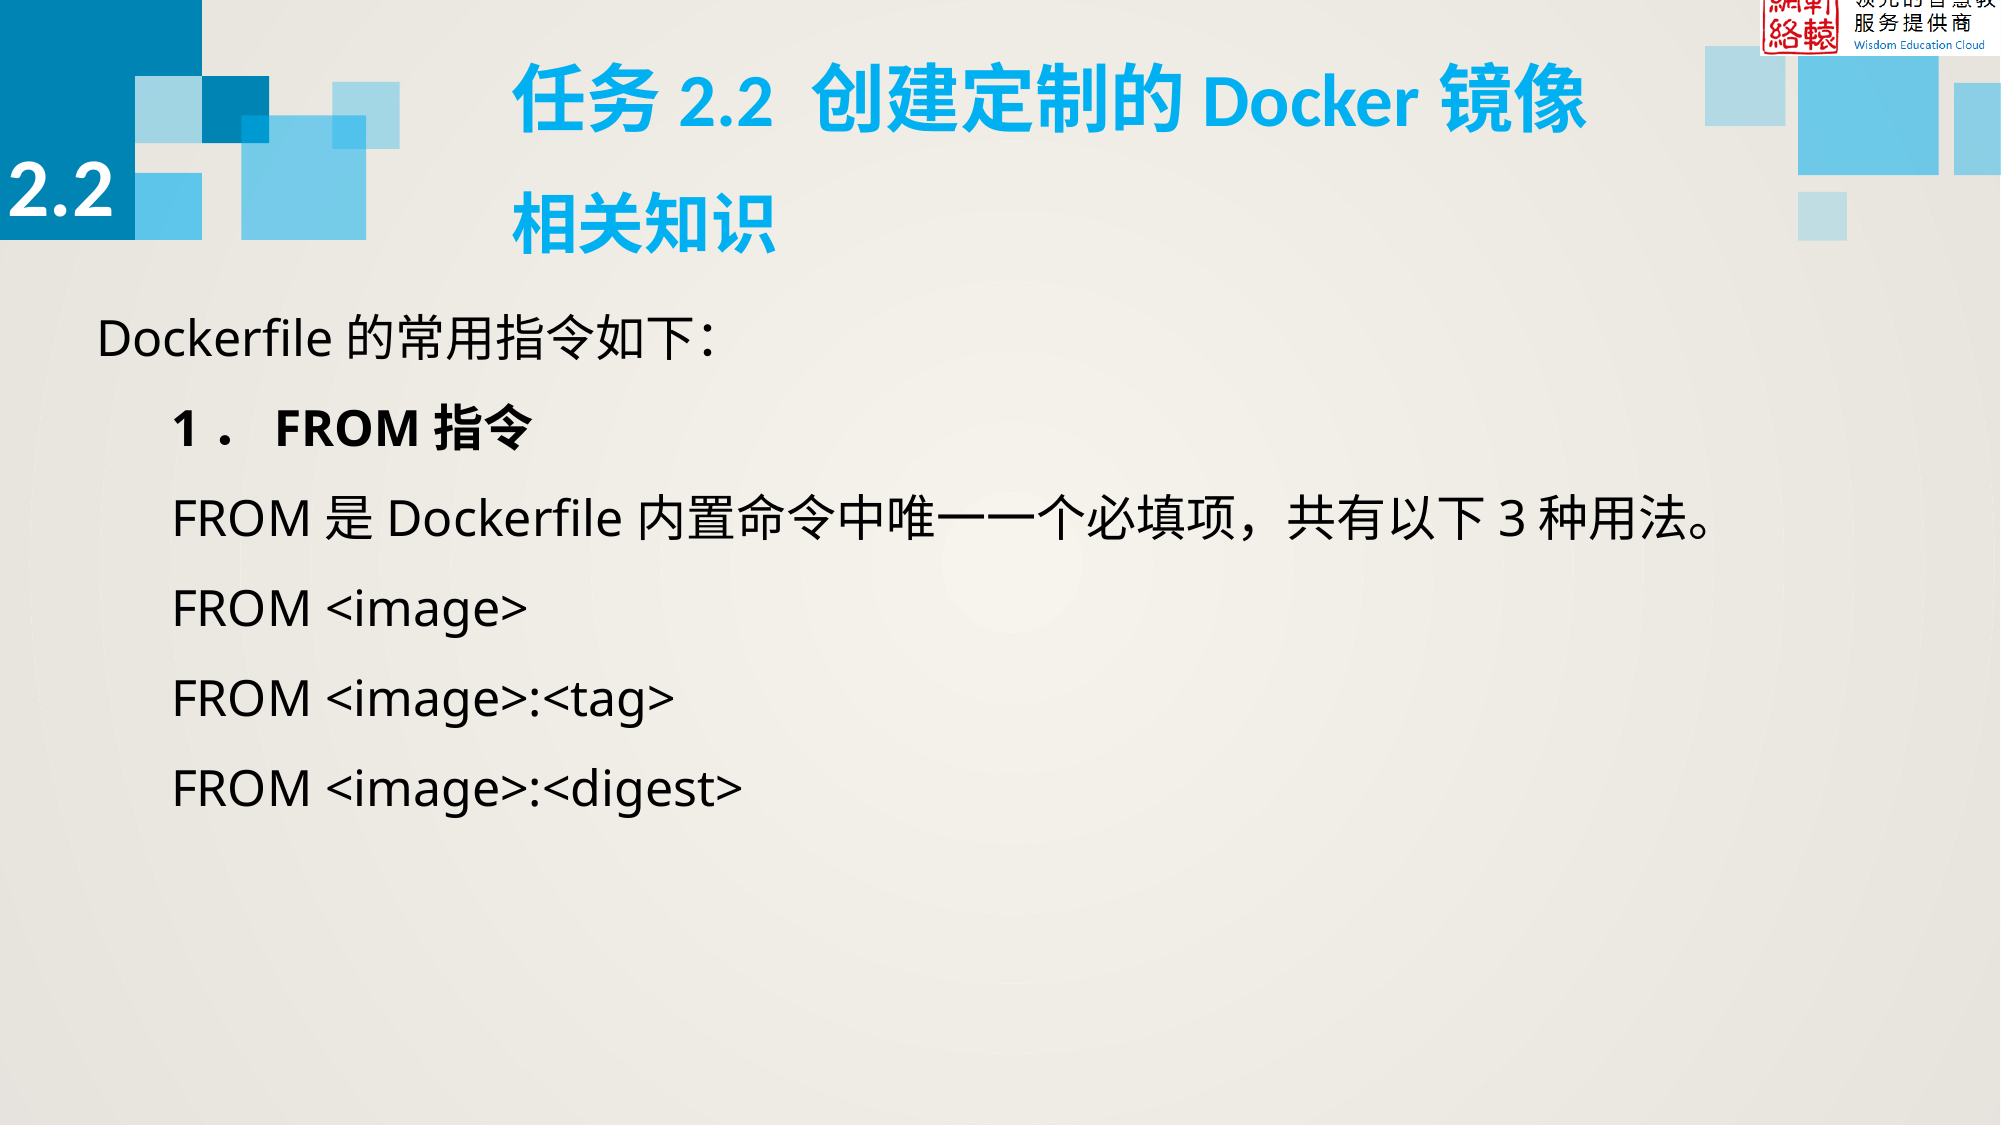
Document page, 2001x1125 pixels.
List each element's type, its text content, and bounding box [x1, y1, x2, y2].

text_box Dockerfile的常用指令如下： 1．FROM指令 FROM是Dockerfile内置命令中唯一一个必填项，共有以下3种用法。 FROM <image> FROM <image>:<tag> FROM <image>:<digest> [81, 268, 2000, 824]
list 2.2 [0, 95, 150, 242]
list 相关知识 [496, 149, 1243, 250]
picture [1760, 0, 2001, 56]
list 任务2.2 创建定制的Docker镜像 [496, 17, 1640, 150]
